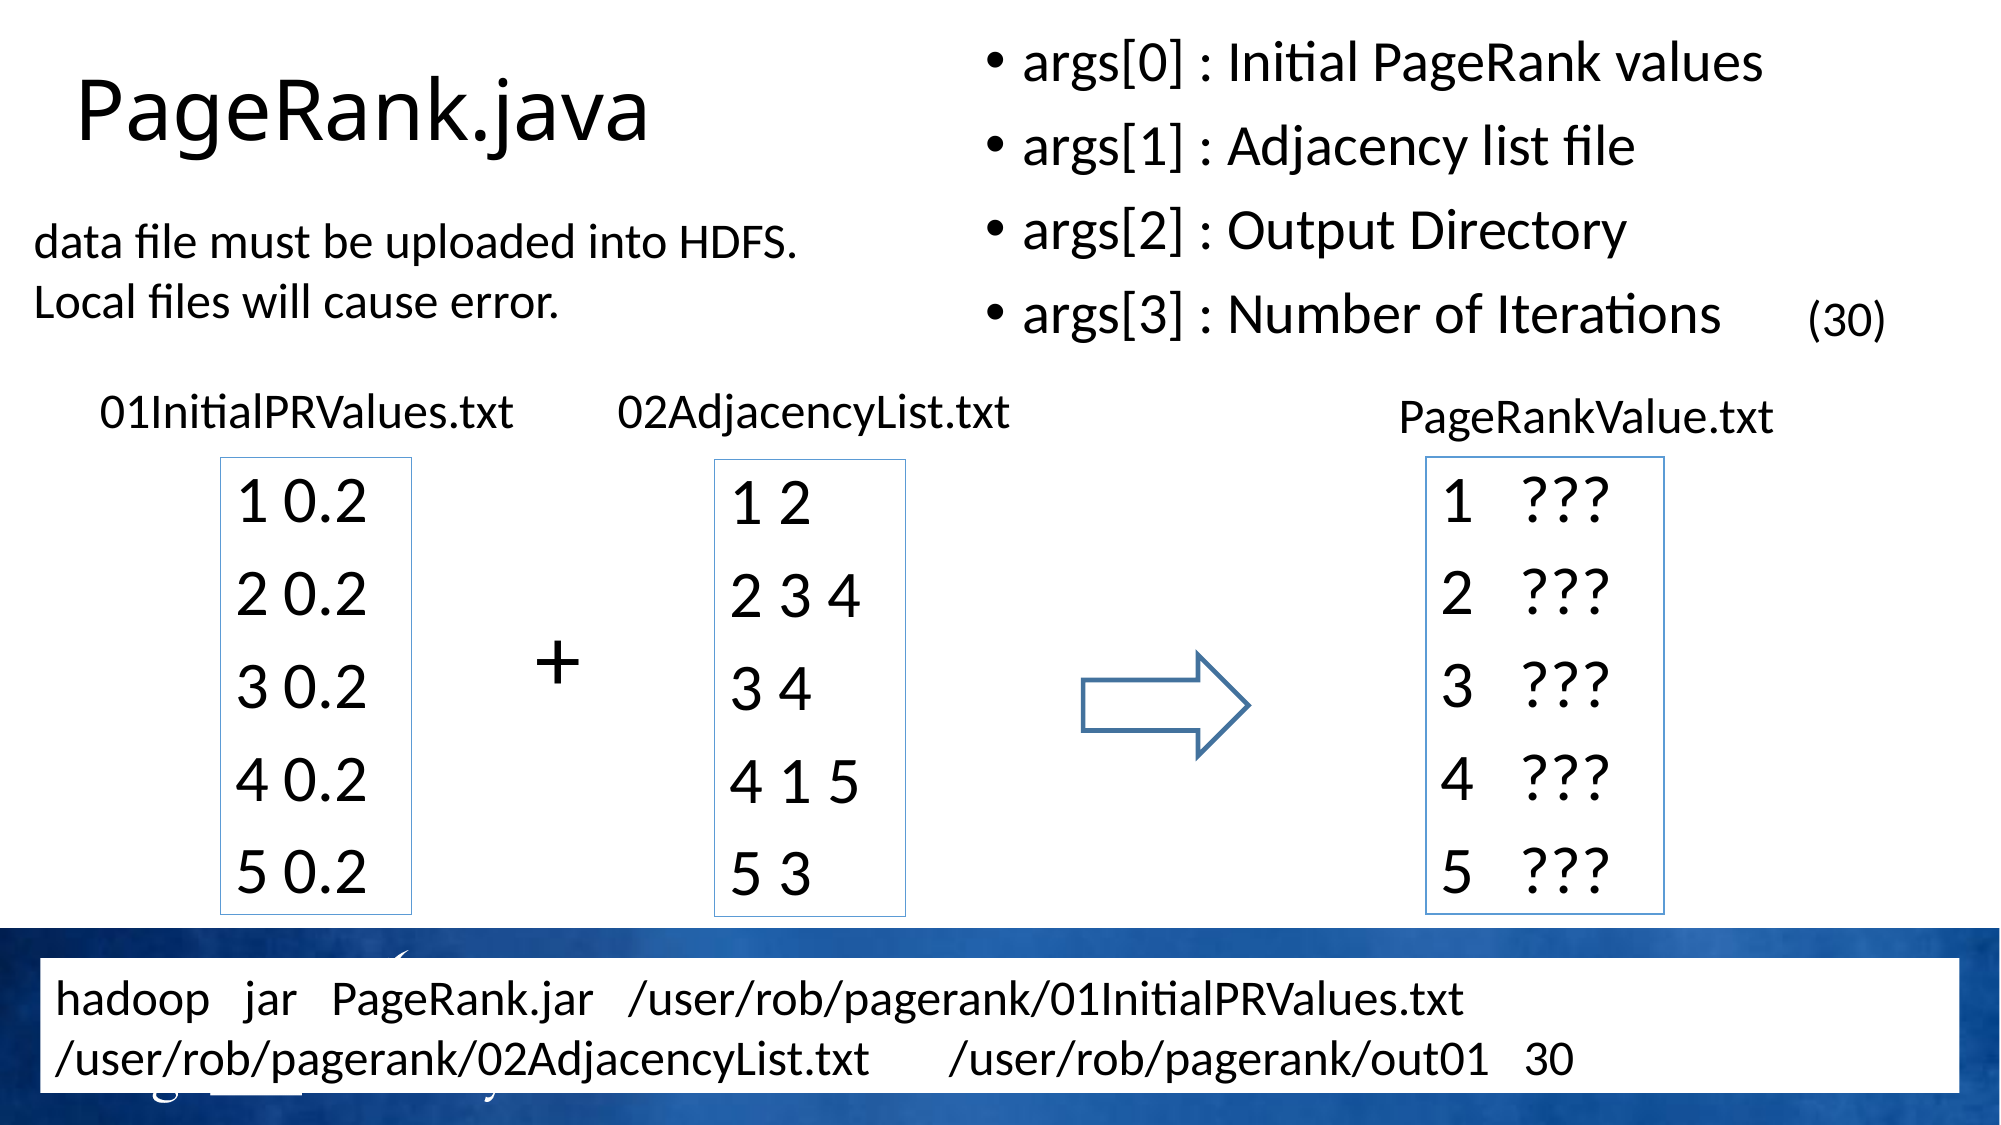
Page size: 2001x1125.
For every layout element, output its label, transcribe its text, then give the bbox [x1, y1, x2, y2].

list args[0] : Initial PageRank values args[1] : Adjacency list file args[2] : Output Directory args[3] : Number of Iterations [970, 24, 1792, 358]
text_box 1 ??? 2 ??? 3 ??? 4 ??? 5 ??? [1425, 457, 1664, 915]
text_box 1 2 2 3 4 3 4 4 1 5 5 3 [714, 459, 906, 917]
picture [0, 928, 2000, 1125]
text_box data file must be uploaded into HDFS. Local files will cause error. [18, 200, 834, 336]
text_box (30) [1791, 278, 1903, 354]
text_box 02AdjacencyList.txt [602, 371, 1026, 446]
text_box PageRankValue.txt [1383, 375, 1790, 451]
text_box + [522, 599, 594, 710]
title PageRank.java [59, 60, 793, 167]
text_box hadoop jar PageRank.jar /user/rob/pagerank/01InitialPRValues.txt /user/rob/pagerank/02AdjacencyList.txt /user/rob/pagerank/out01 30 [40, 958, 1960, 1093]
text_box [1082, 652, 1250, 759]
text_box 01InitialPRValues.txt [85, 371, 530, 446]
text_box 1 0.2 2 0.2 3 0.2 4 0.2 5 0.2 [220, 457, 412, 915]
